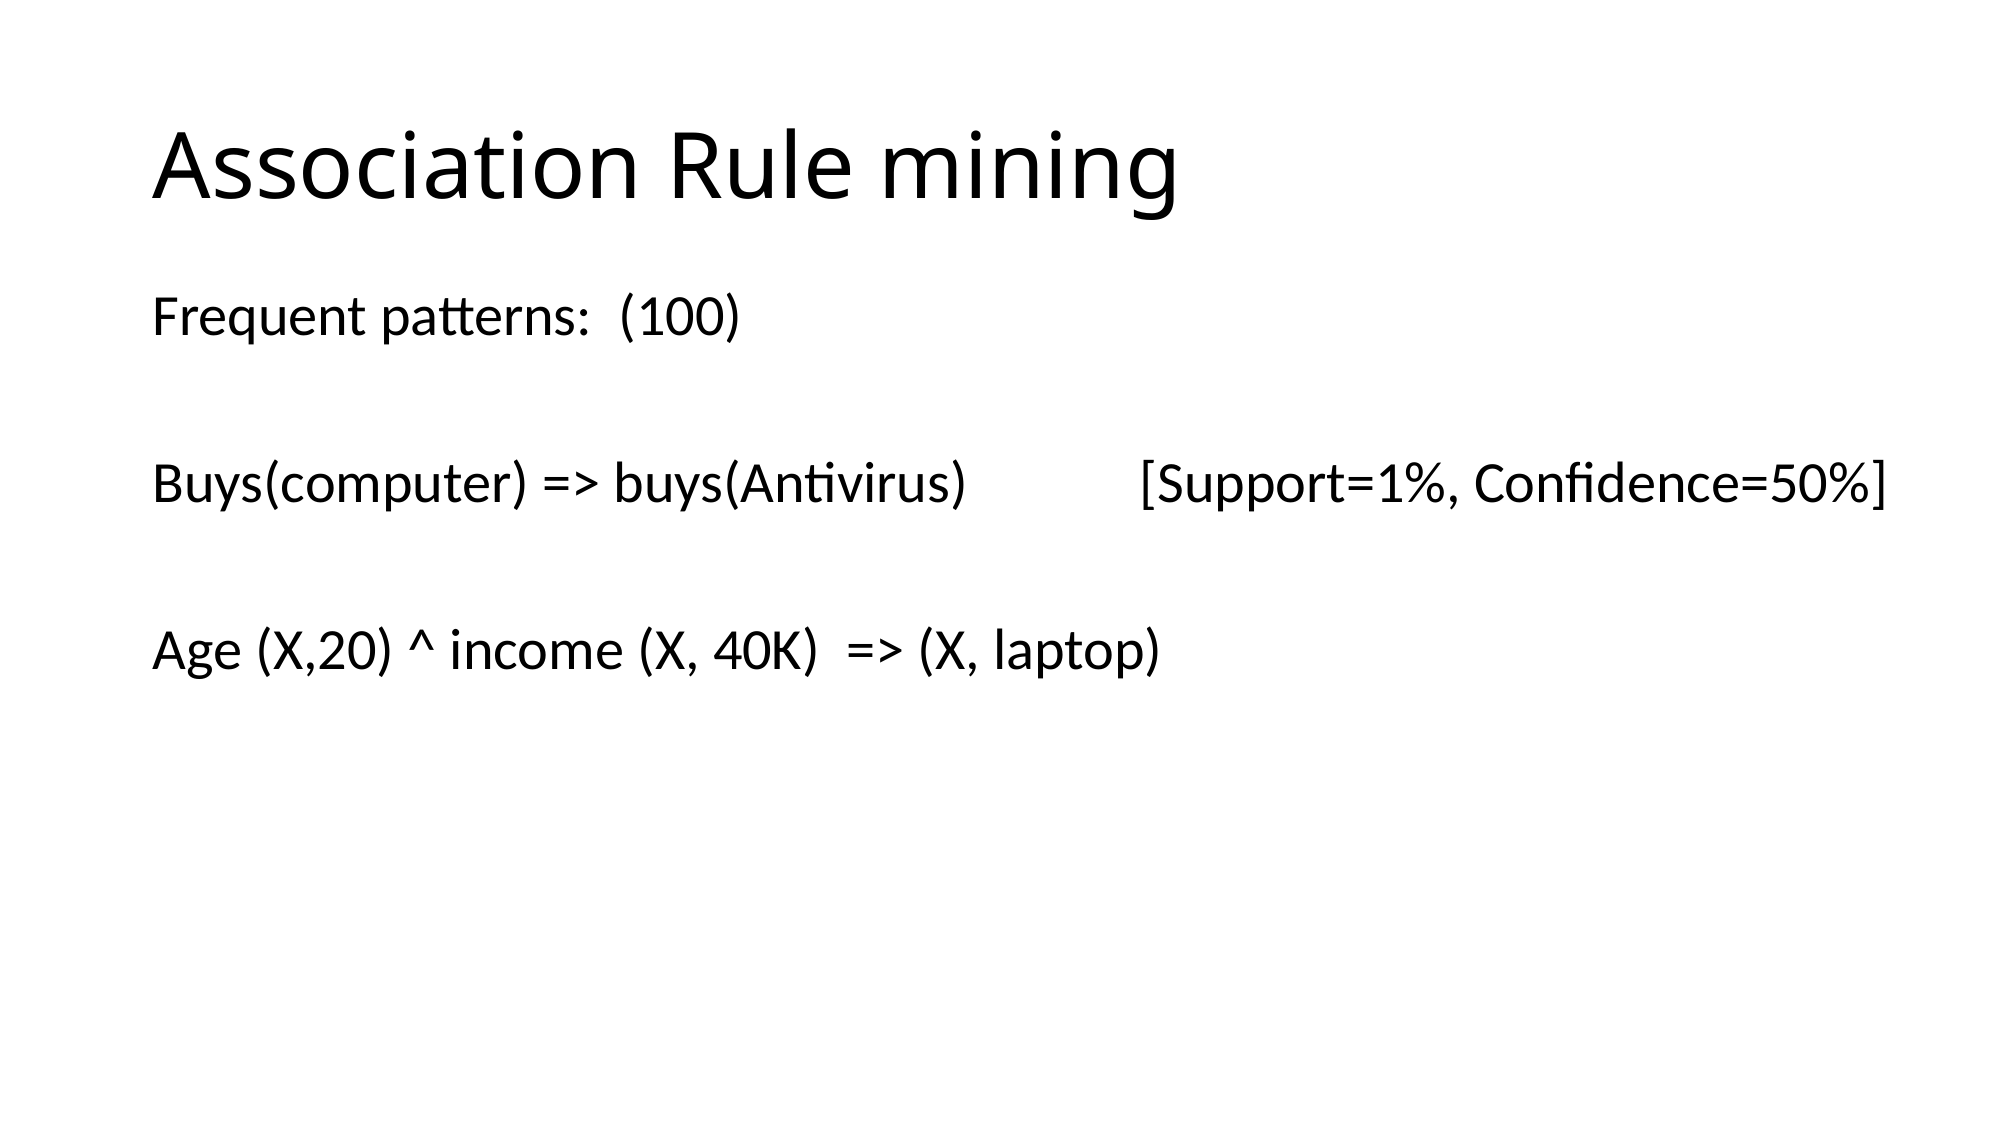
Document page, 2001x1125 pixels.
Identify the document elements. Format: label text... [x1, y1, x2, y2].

title Association Rule mining [137, 59, 1863, 277]
list Frequent patterns: (100) Buys(computer) => buys(Antivirus) [Support=1%, Confidence=50%] Age (X,20) ^ income (X, 40K) => (X, laptop) [137, 277, 1918, 984]
